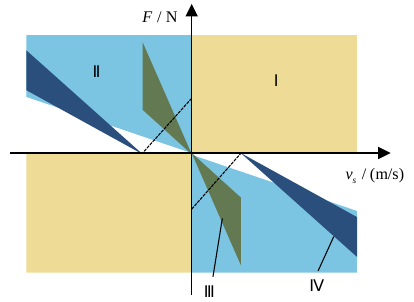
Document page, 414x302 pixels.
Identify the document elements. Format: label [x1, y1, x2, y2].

text_box [26, 42, 191, 152]
text_box [306, 274, 330, 298]
text_box [200, 280, 226, 302]
text_box [212, 218, 223, 277]
text_box [341, 162, 408, 189]
text_box [192, 34, 358, 152]
text_box [25, 154, 191, 274]
text_box [25, 34, 191, 98]
text_box [193, 265, 212, 274]
text_box [137, 5, 184, 30]
text_box [223, 257, 358, 274]
text_box [91, 60, 111, 84]
text_box [275, 69, 291, 93]
text_box [318, 236, 334, 271]
text_box [192, 154, 357, 265]
